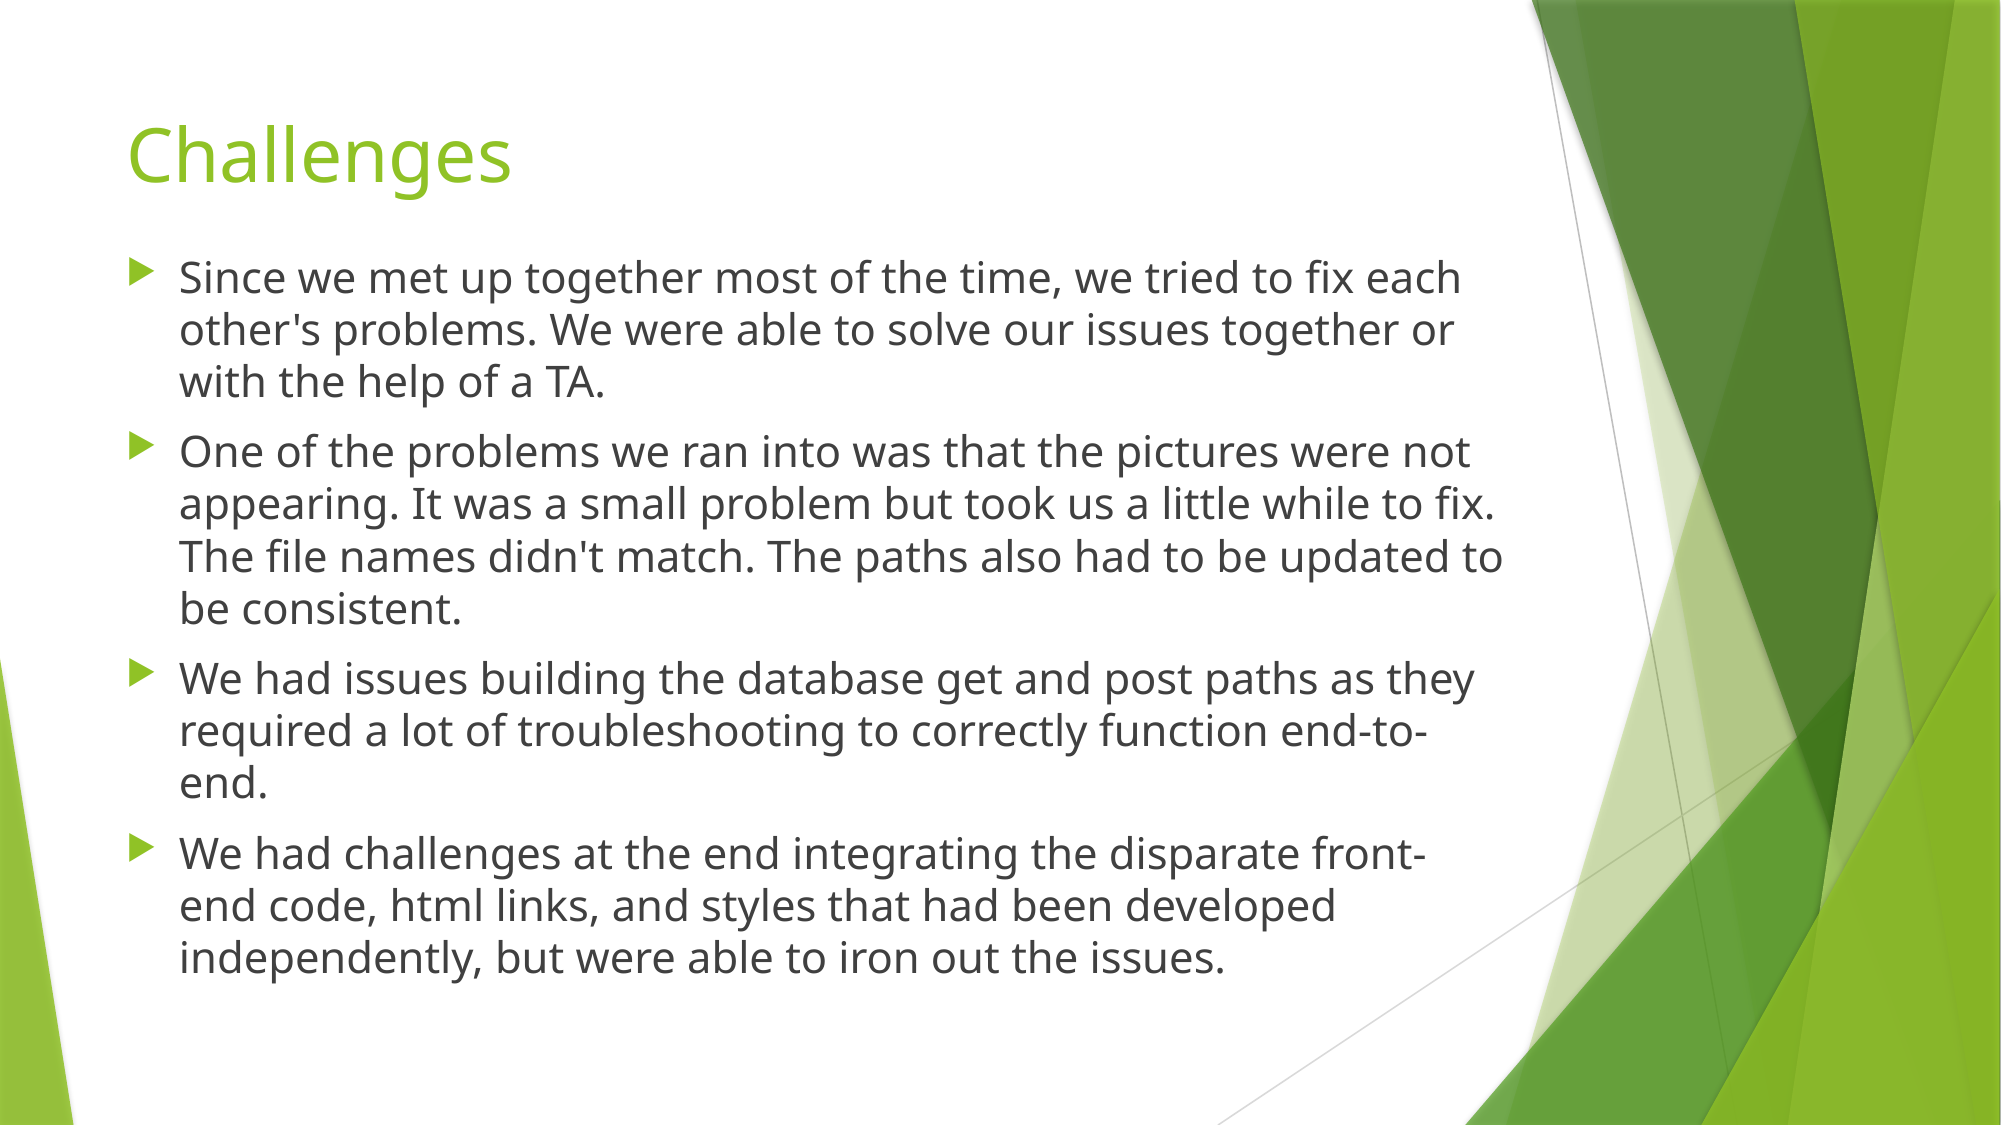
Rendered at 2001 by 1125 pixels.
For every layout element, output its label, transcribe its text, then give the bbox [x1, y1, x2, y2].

title Challenges [111, 99, 1522, 242]
list Since we met up together most of the time, we tried to fix each other's problems. We were able to solve our issues together or with the help of a TA. One of the problems we ran into was that the pictures were not appearing. It was a small problem but took us a little while to fix. The file names didn't match. The paths also had to be updated to be consistent. We had issues building the database get and post paths as they required a lot of troubleshooting to correctly function end-to-end. We had challenges at the end integrating the disparate front-end code, html links, and styles that had been developed independently, but were able to iron out the issues. [111, 242, 1522, 991]
